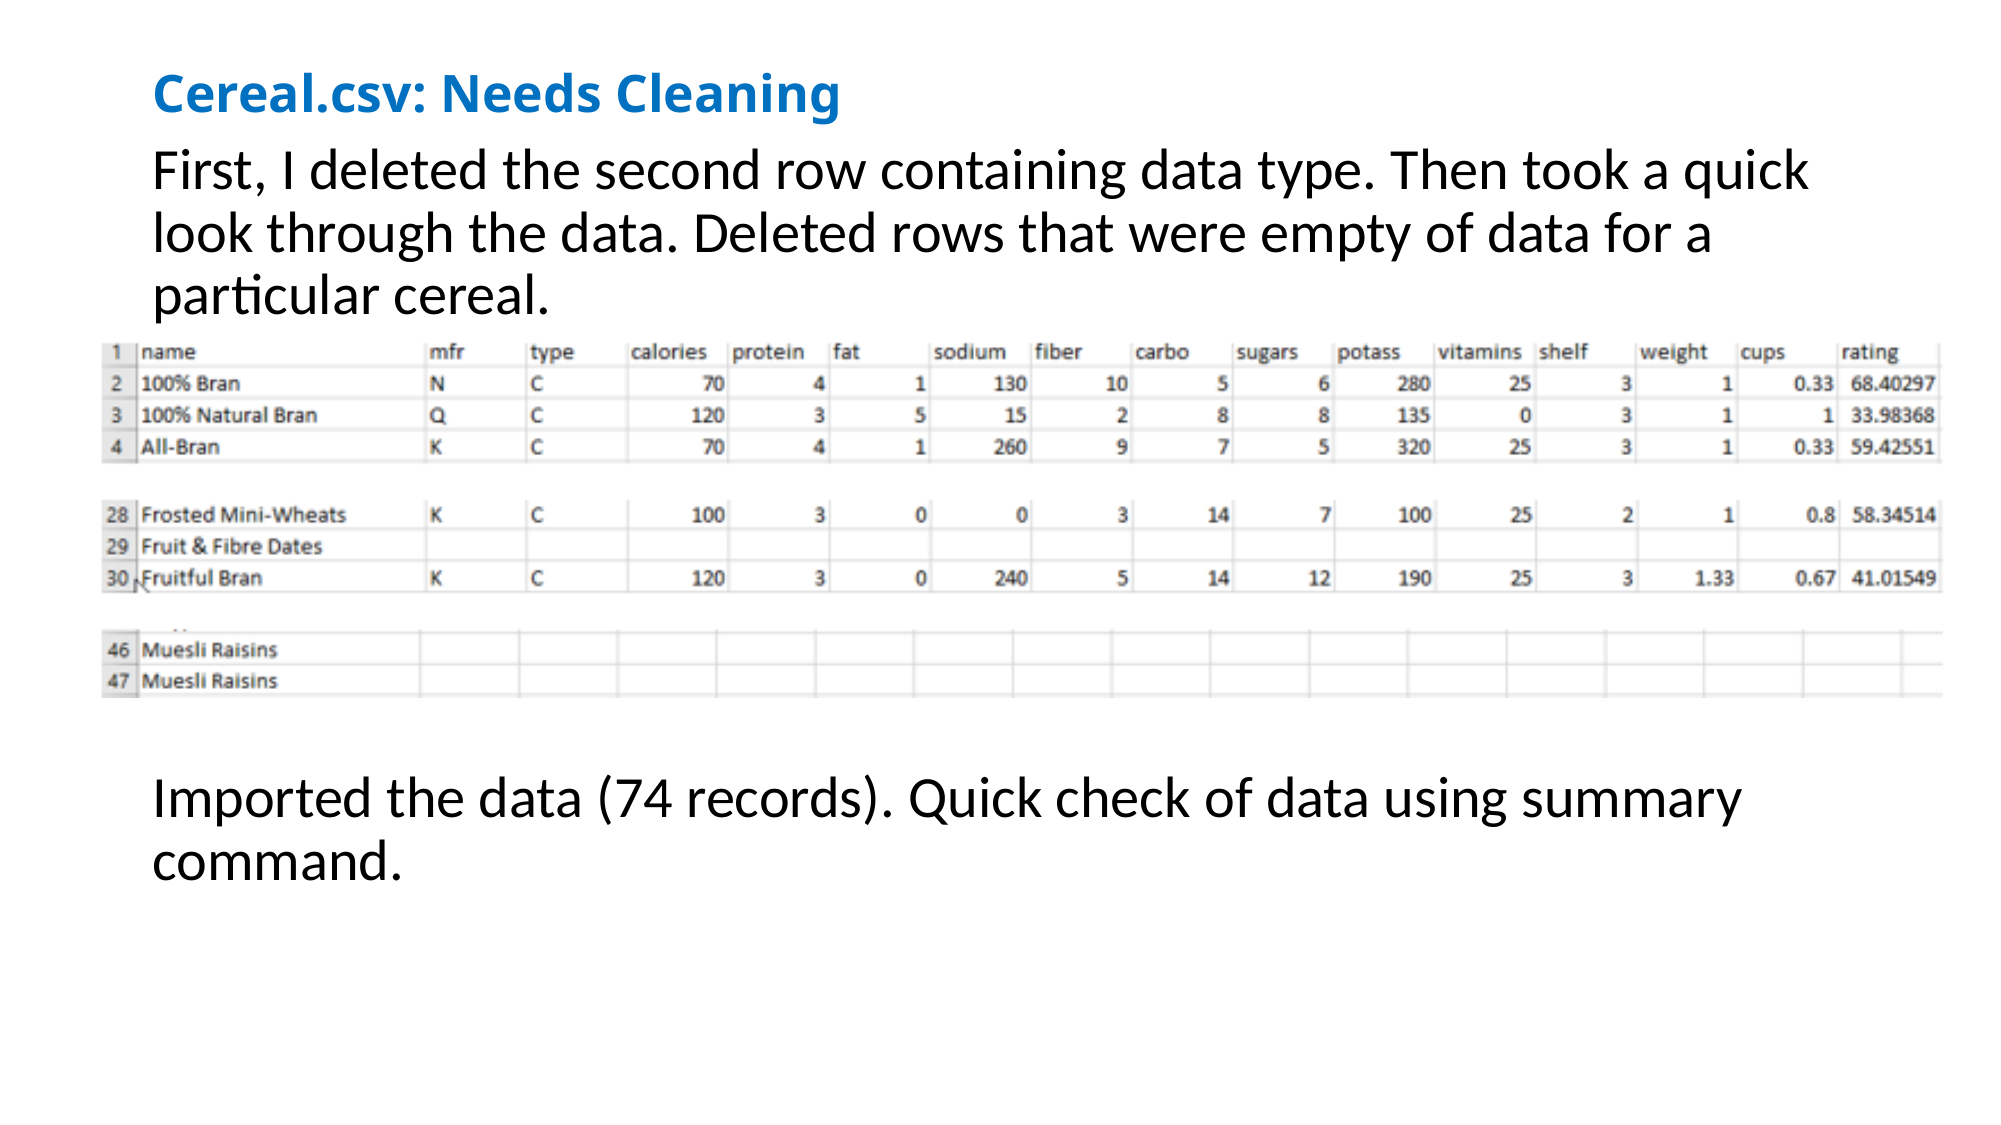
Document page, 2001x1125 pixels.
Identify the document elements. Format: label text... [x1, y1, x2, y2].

list First, I deleted the second row containing data type. Then took a quick look through the data. Deleted rows that were empty of data for a particular cereal. Imported the data (74 records). Quick check of data using summary command. [137, 131, 1863, 337]
picture [91, 337, 1950, 698]
title Cereal.csv: Needs Cleaning [137, 59, 1863, 131]
list First, I deleted the second row containing data type. Then took a quick look through the data. Deleted rows that were empty of data for a particular cereal. Imported the data (74 records). Quick check of data using summary command. [137, 698, 1863, 1014]
